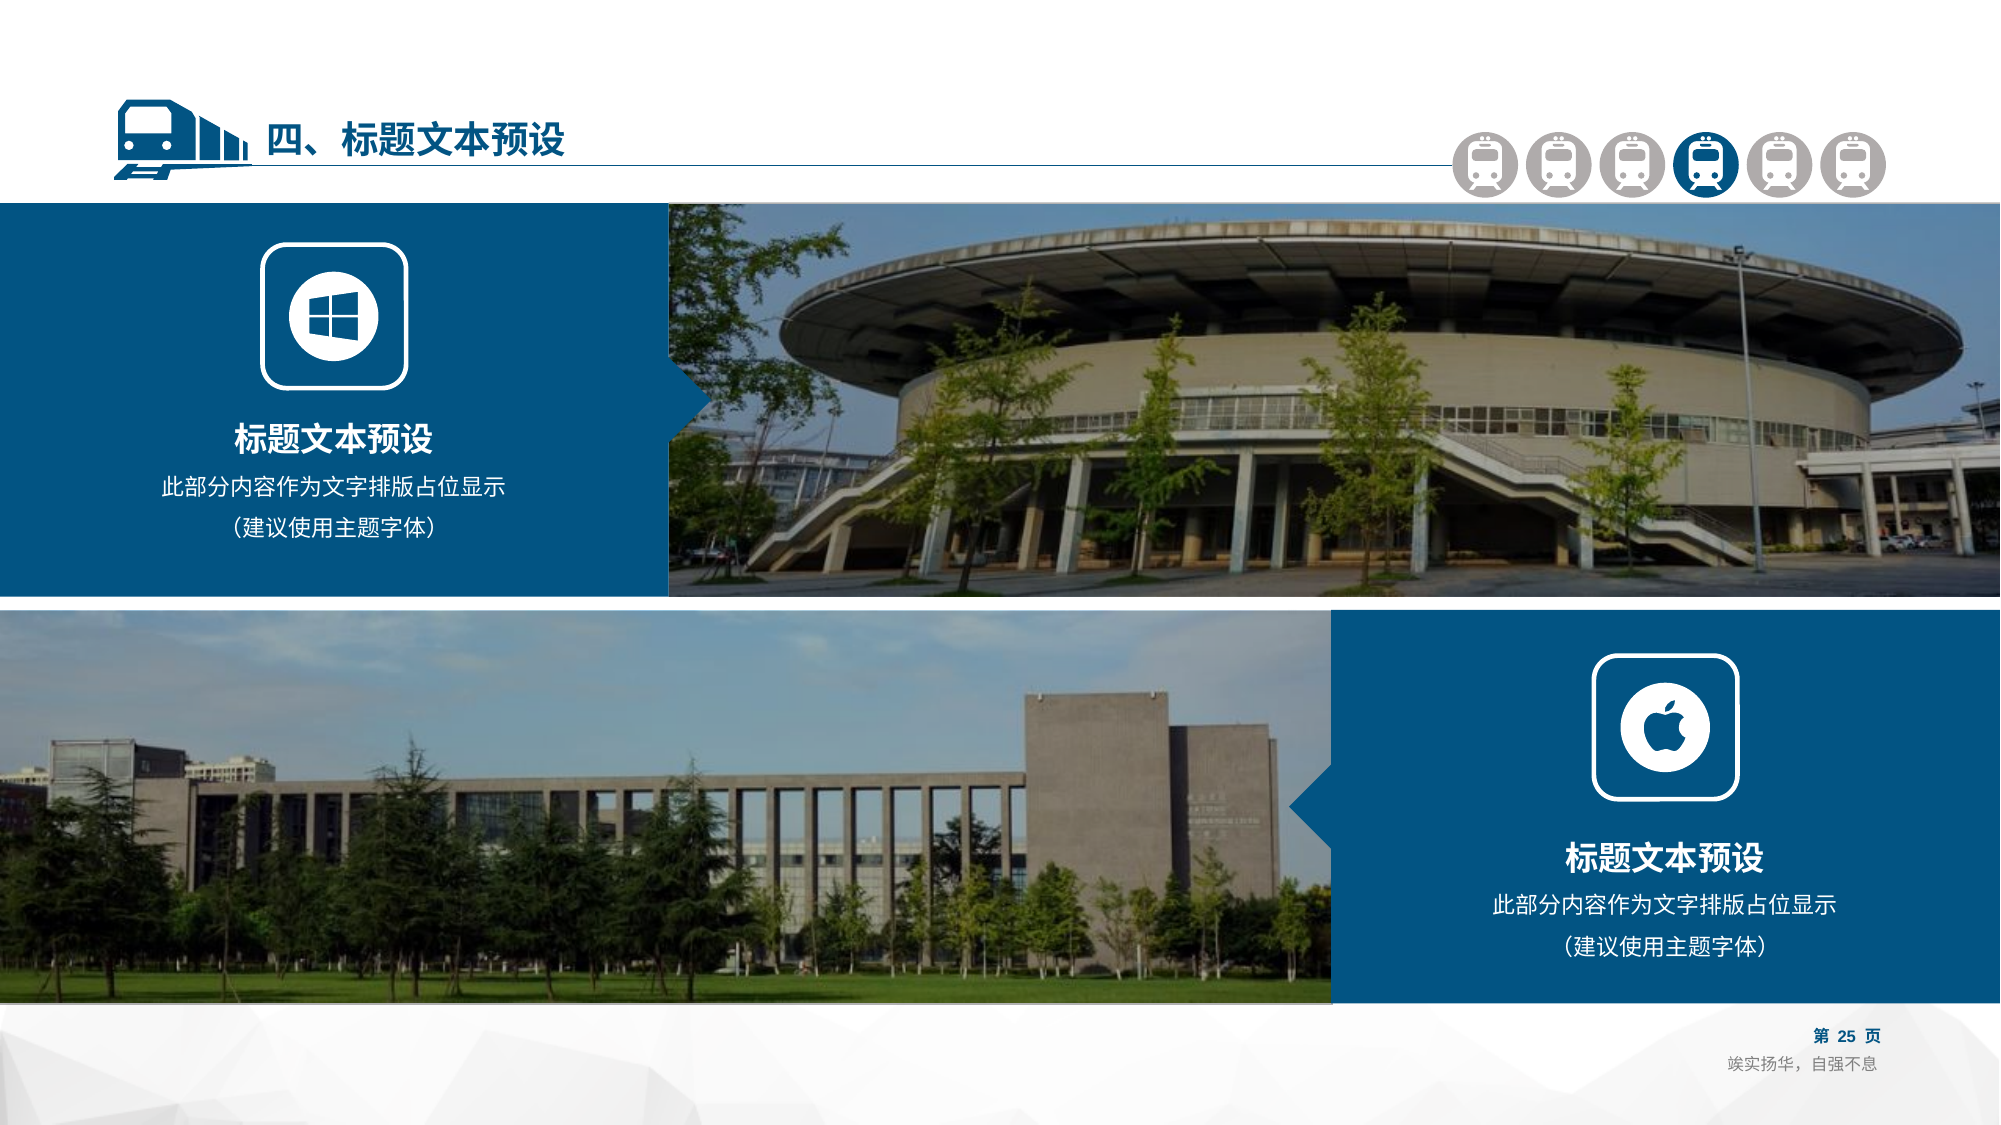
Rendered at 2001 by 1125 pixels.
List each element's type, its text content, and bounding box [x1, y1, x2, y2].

text_box [1330, 608, 2000, 1005]
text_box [1456, 831, 1875, 980]
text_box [262, 244, 407, 389]
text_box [0, 610, 1332, 1003]
slide_number 第 25 页 [1727, 1023, 1882, 1048]
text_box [125, 412, 544, 561]
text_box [668, 204, 2000, 597]
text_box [1593, 655, 1738, 800]
text_box [0, 202, 670, 598]
list 四、标题文本预设 [266, 121, 790, 163]
footer 竢实扬华，自强不息 [1727, 1055, 1882, 1076]
